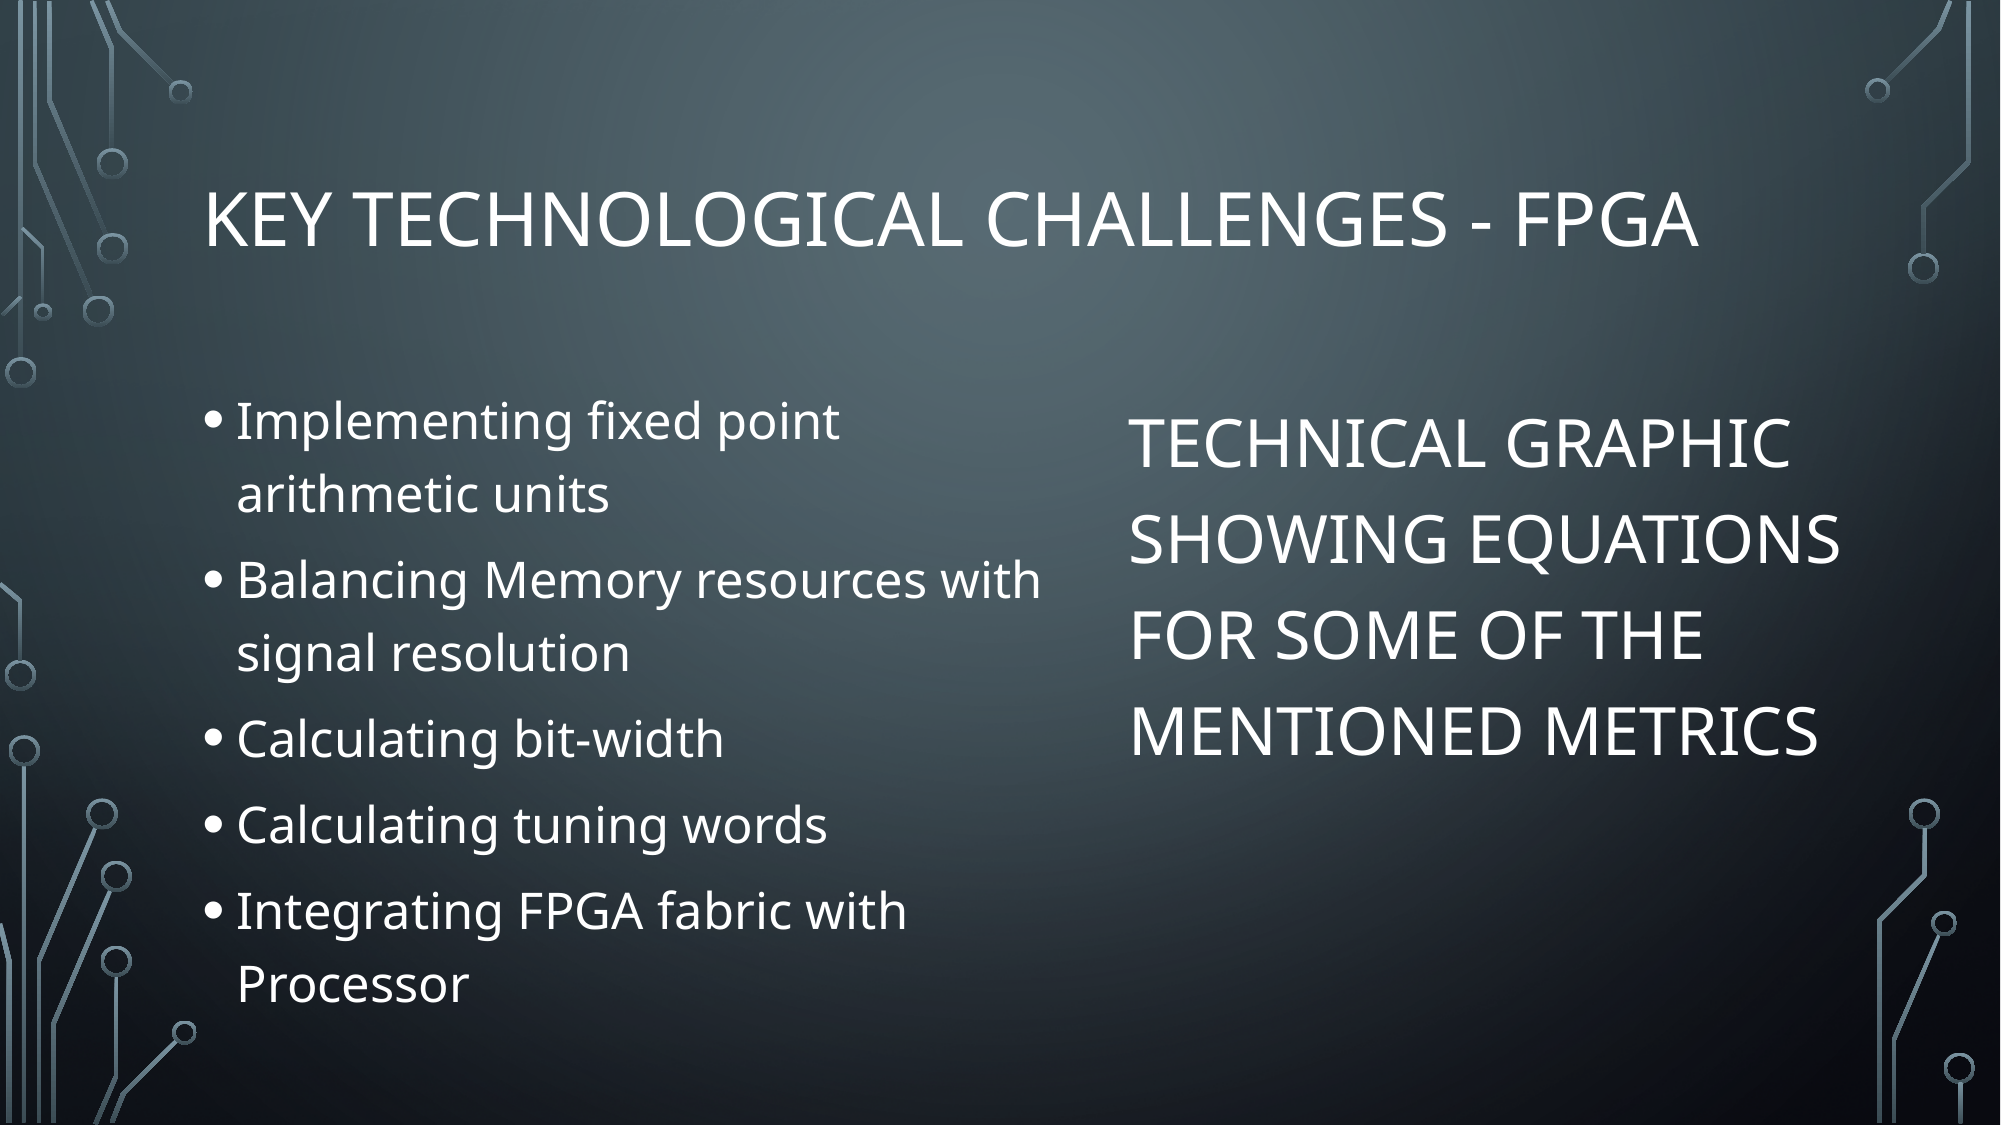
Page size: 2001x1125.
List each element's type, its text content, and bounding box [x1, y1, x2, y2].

title Key technological challenges - fpga [187, 101, 1813, 344]
list Implementing fixed point arithmetic units Balancing Memory resources with signal resolution Calculating bit-width Calculating tuning words Integrating FPGA fabric with Processor [187, 369, 1114, 1024]
text_box TECHNICAL GRAPHIC SHOWING EQUATIONS FOR SOME OF THE MENTIONED METRICS [1113, 377, 2000, 959]
